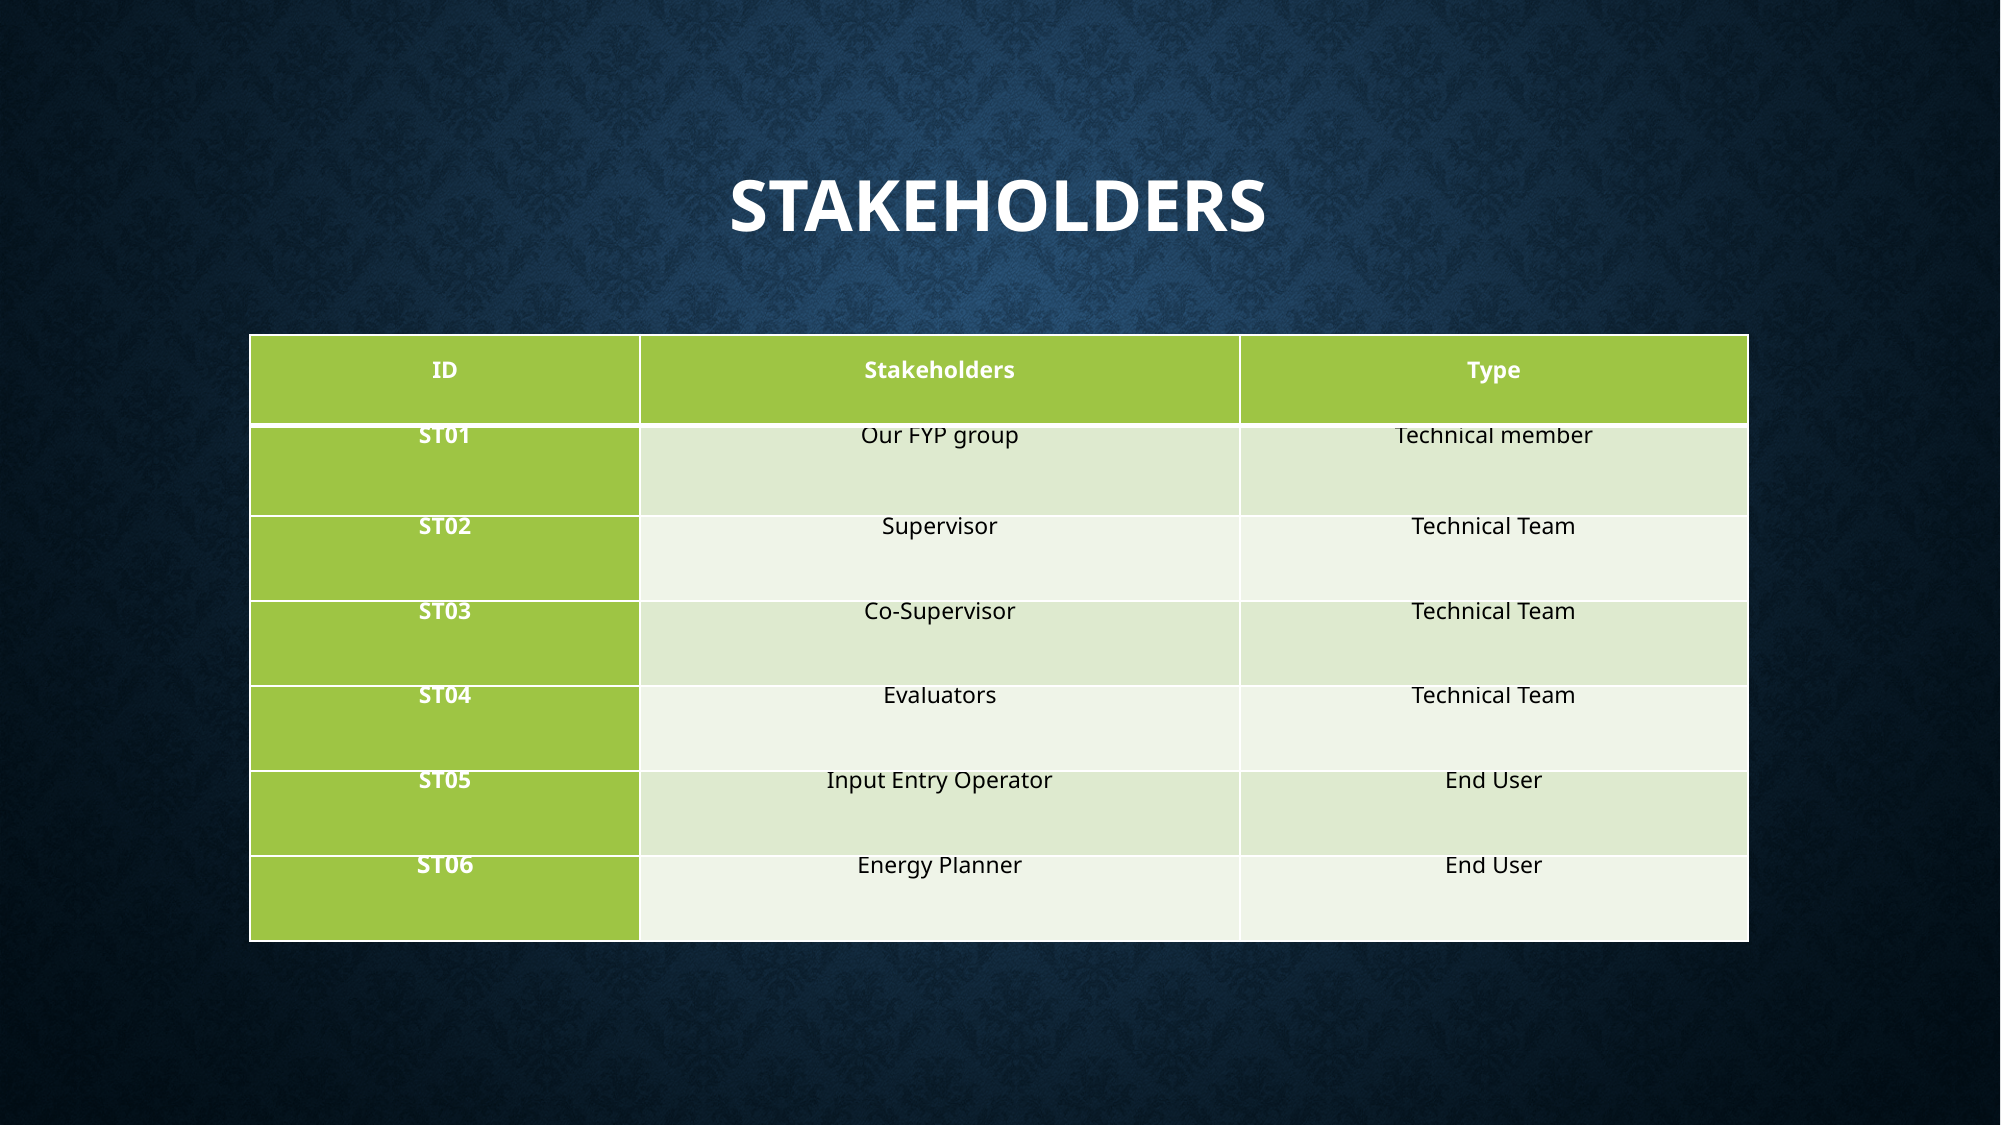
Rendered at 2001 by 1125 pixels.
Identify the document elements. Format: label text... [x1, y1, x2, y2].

table_cell End User [1241, 772, 1747, 855]
table_cell Technical Team [1241, 602, 1747, 685]
table_cell Technical Team [1241, 517, 1747, 600]
table_header Type [1241, 336, 1747, 423]
table_cell ST03 [251, 602, 639, 685]
table_cell Energy Planner [641, 857, 1239, 940]
table_cell ST06 [251, 857, 639, 940]
table_cell ST04 [251, 687, 639, 770]
table_cell ST01 [251, 428, 639, 515]
table_cell Supervisor [641, 517, 1239, 600]
table_cell Input Entry Operator [641, 772, 1239, 855]
table_cell Evaluators [641, 687, 1239, 770]
table_header Stakeholders [641, 336, 1239, 423]
table_cell ST05 [251, 772, 639, 855]
table_cell End User [1241, 857, 1747, 940]
table_cell Technical member [1241, 428, 1747, 515]
table_cell Co-Supervisor [641, 602, 1239, 685]
table_cell Our FYP group [641, 428, 1239, 515]
table_cell Technical Team [1241, 687, 1747, 770]
table_cell ST02 [251, 517, 639, 600]
table_header ID [251, 336, 639, 423]
title Stakeholders [149, 99, 1849, 318]
